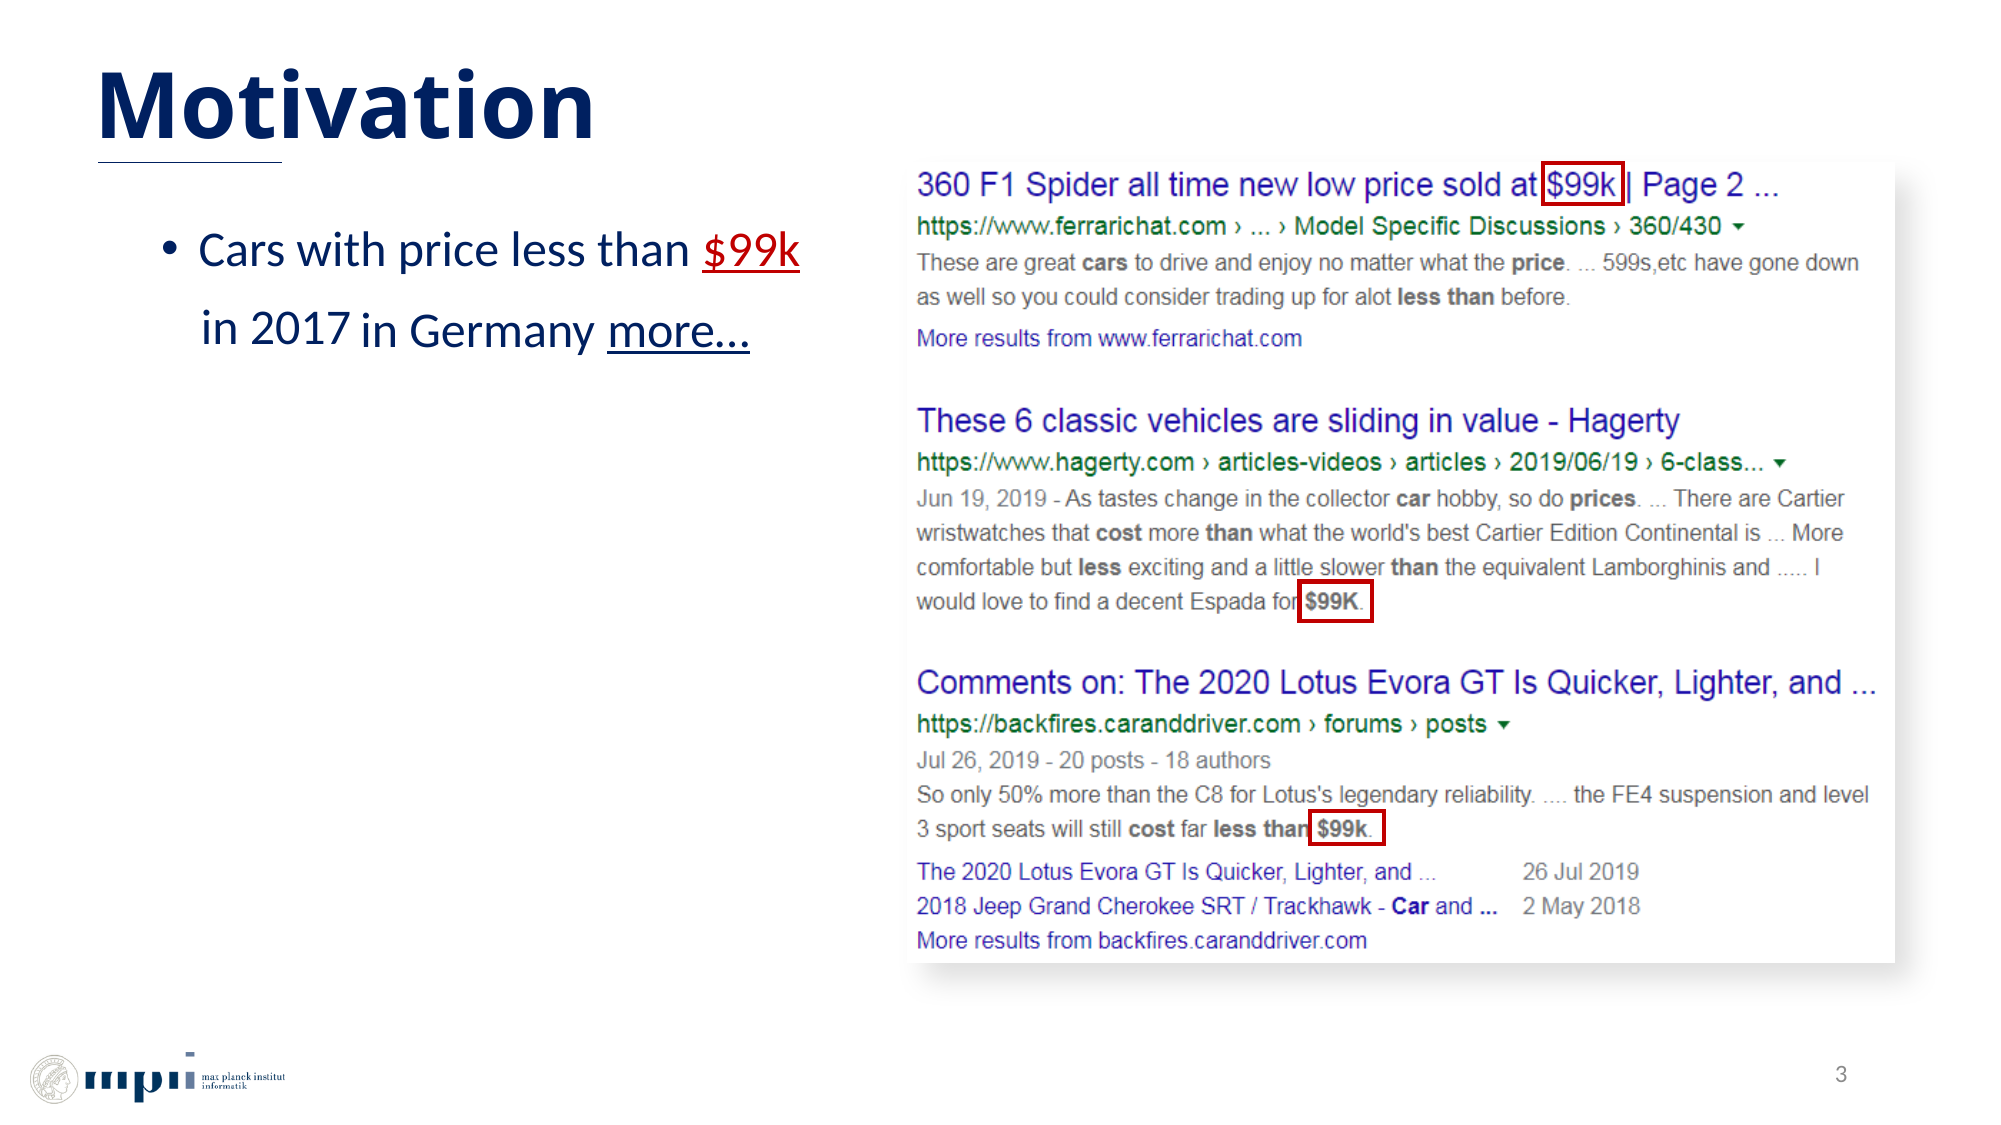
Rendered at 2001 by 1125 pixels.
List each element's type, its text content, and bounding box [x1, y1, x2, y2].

list Cars with price less than $99k [146, 218, 824, 1072]
text_box Motivation [79, 0, 1805, 218]
text_box in 2017 [186, 287, 366, 363]
picture [30, 1052, 285, 1106]
text_box in Germany [345, 289, 611, 365]
picture [906, 162, 1895, 963]
slide_number 3 [1412, 1042, 1863, 1103]
text_box more… [592, 290, 765, 365]
